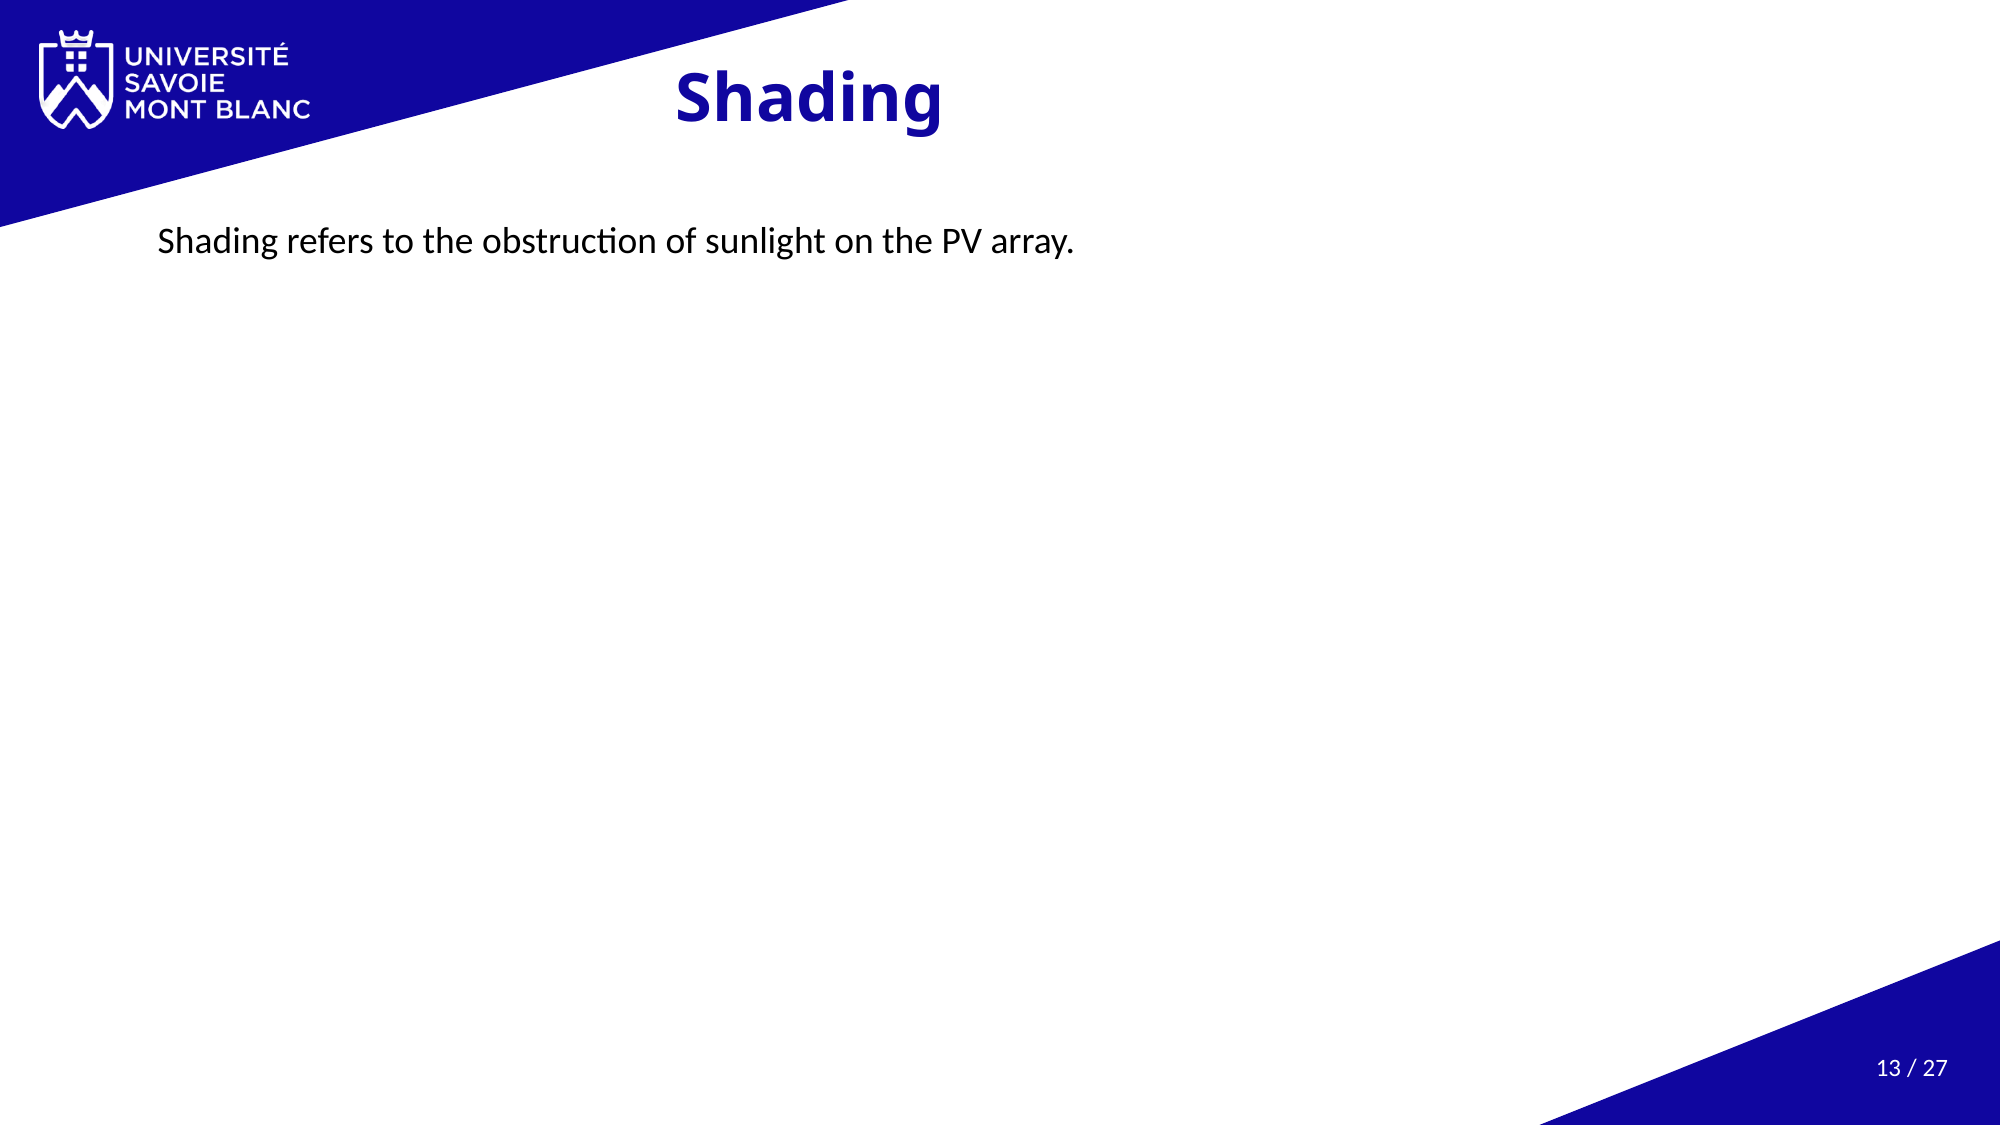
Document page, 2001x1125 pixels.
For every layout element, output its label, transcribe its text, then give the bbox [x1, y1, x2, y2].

picture [39, 30, 310, 129]
text_box Shading refers to the obstruction of sunlight on the PV array. [143, 208, 1202, 269]
slide_number 13 / 27 [1769, 1037, 1964, 1097]
title Shading [660, 66, 1222, 134]
